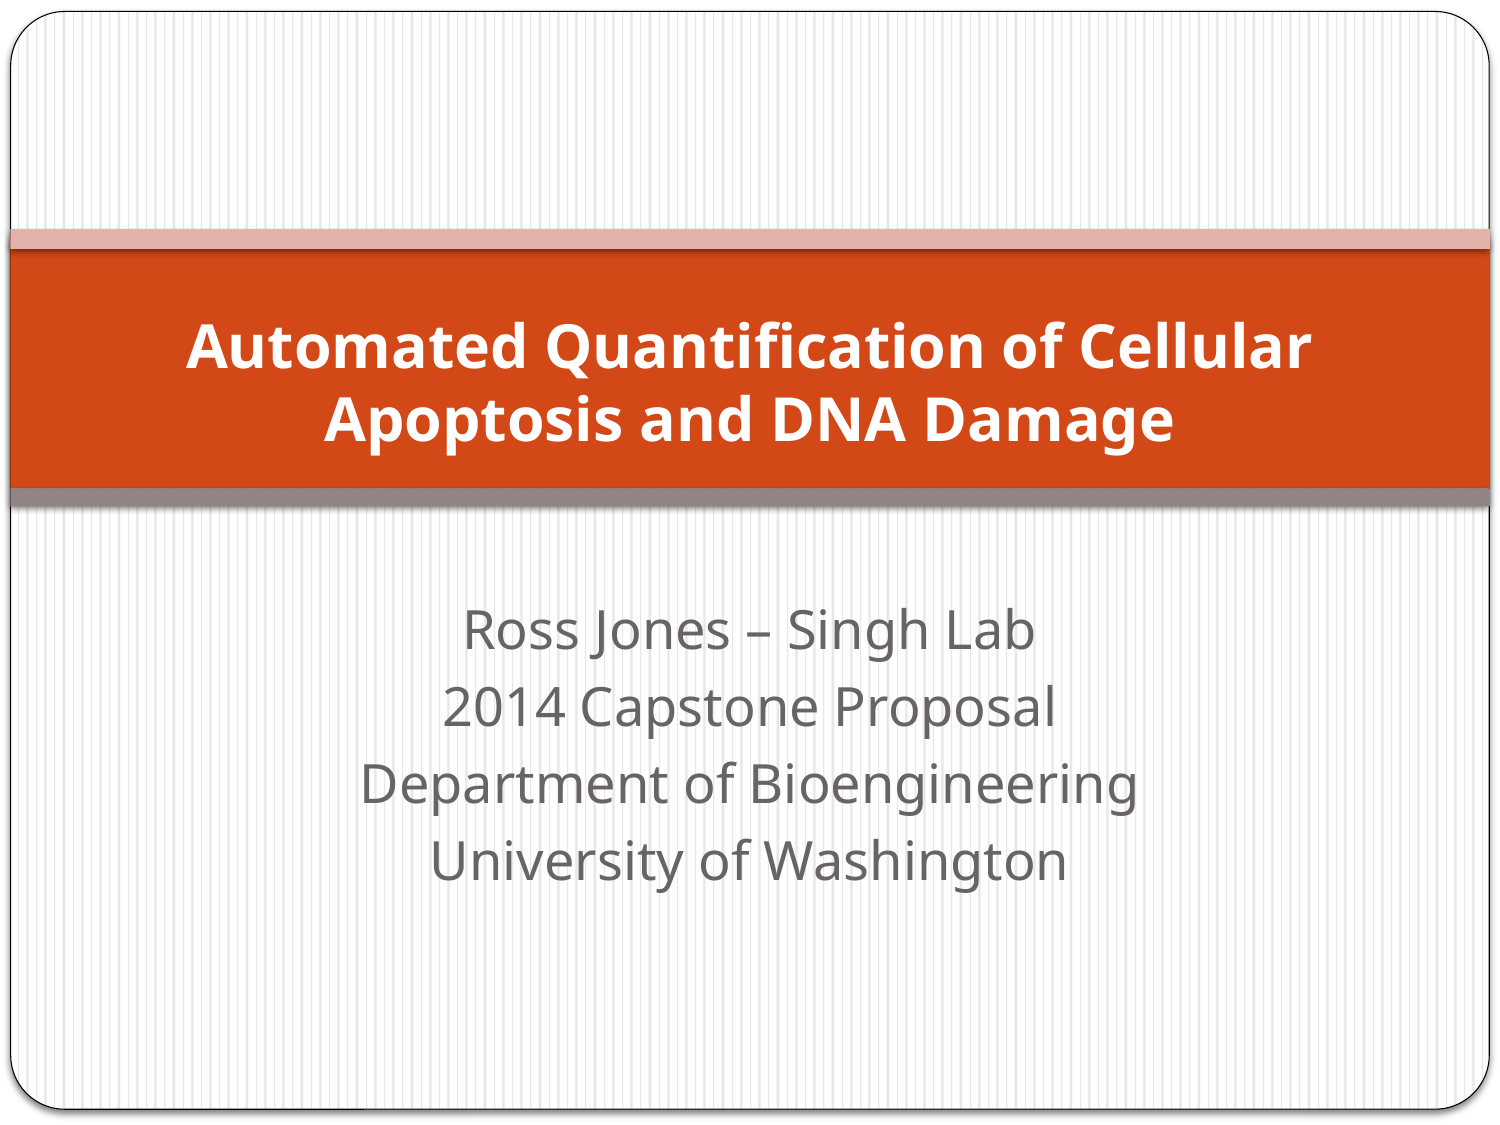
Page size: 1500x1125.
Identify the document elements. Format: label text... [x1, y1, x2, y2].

title Automated Quantification of Cellular Apoptosis and DNA Damage [50, 299, 1450, 542]
subtitle Ross Jones – Singh Lab 2014 Capstone Proposal Department of Bioengineering University of Washington [12, 587, 1488, 919]
